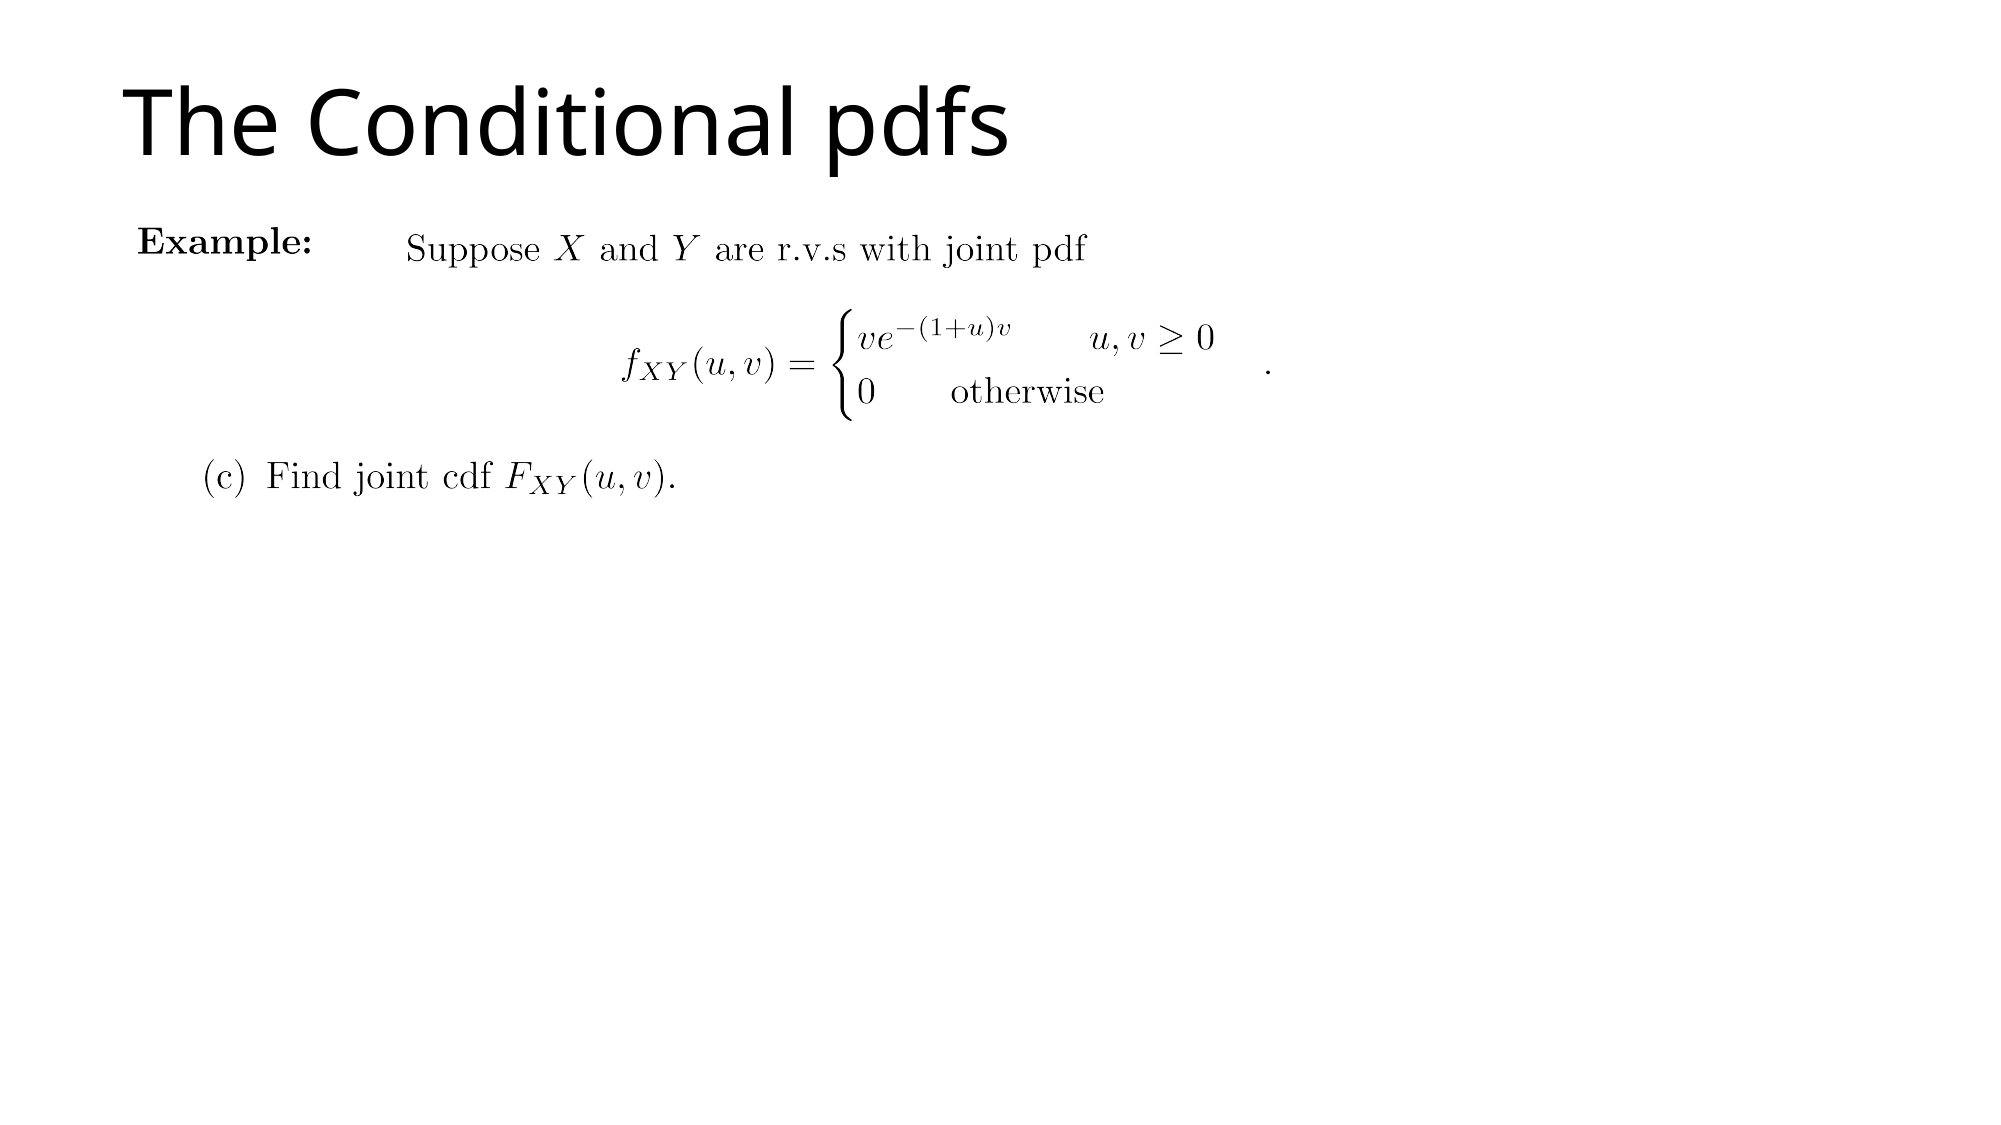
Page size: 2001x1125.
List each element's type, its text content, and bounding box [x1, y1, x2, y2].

picture [408, 234, 1270, 421]
title The Conditional pdfs [107, 16, 1833, 235]
picture [205, 459, 674, 498]
picture [138, 227, 310, 261]
